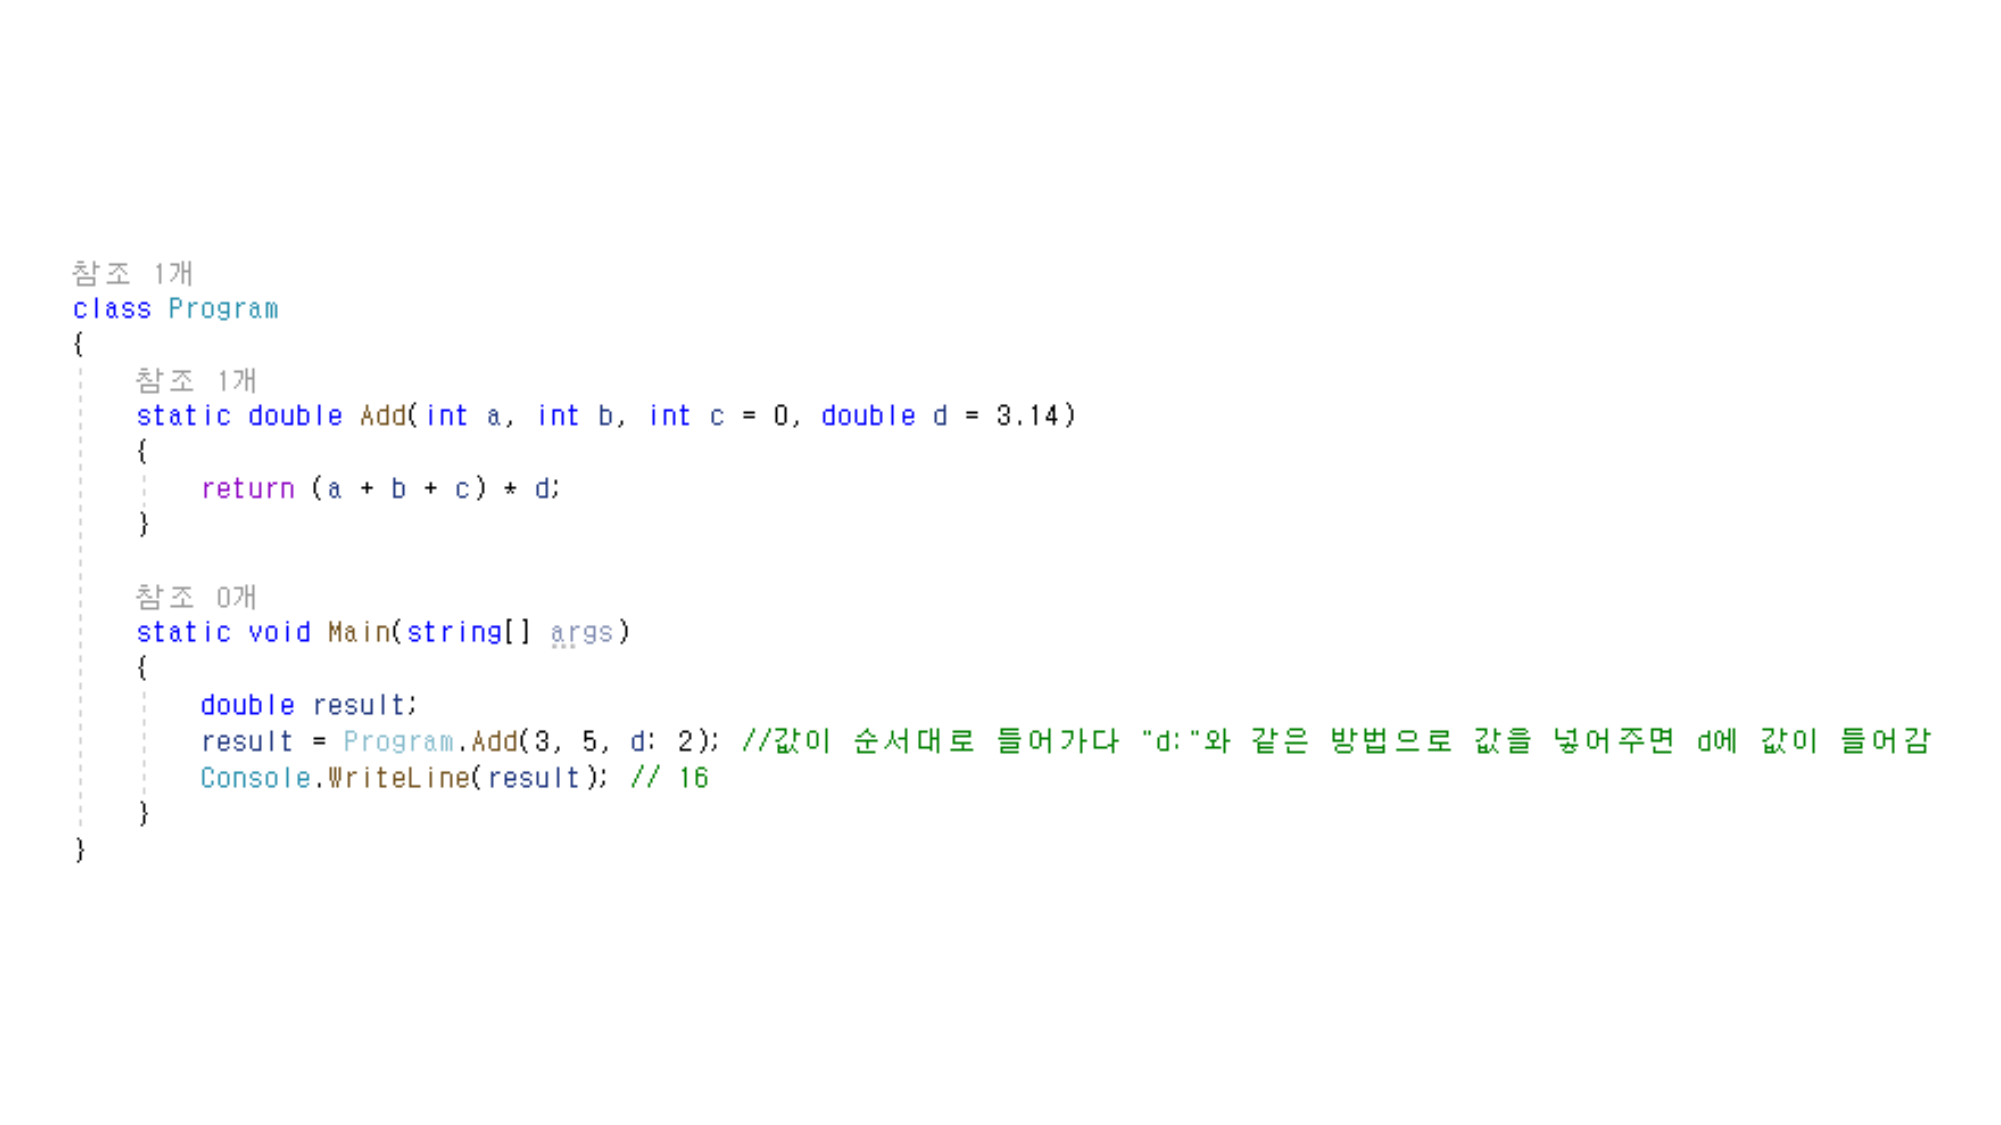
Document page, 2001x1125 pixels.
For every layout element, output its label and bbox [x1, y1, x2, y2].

picture [54, 248, 1946, 877]
